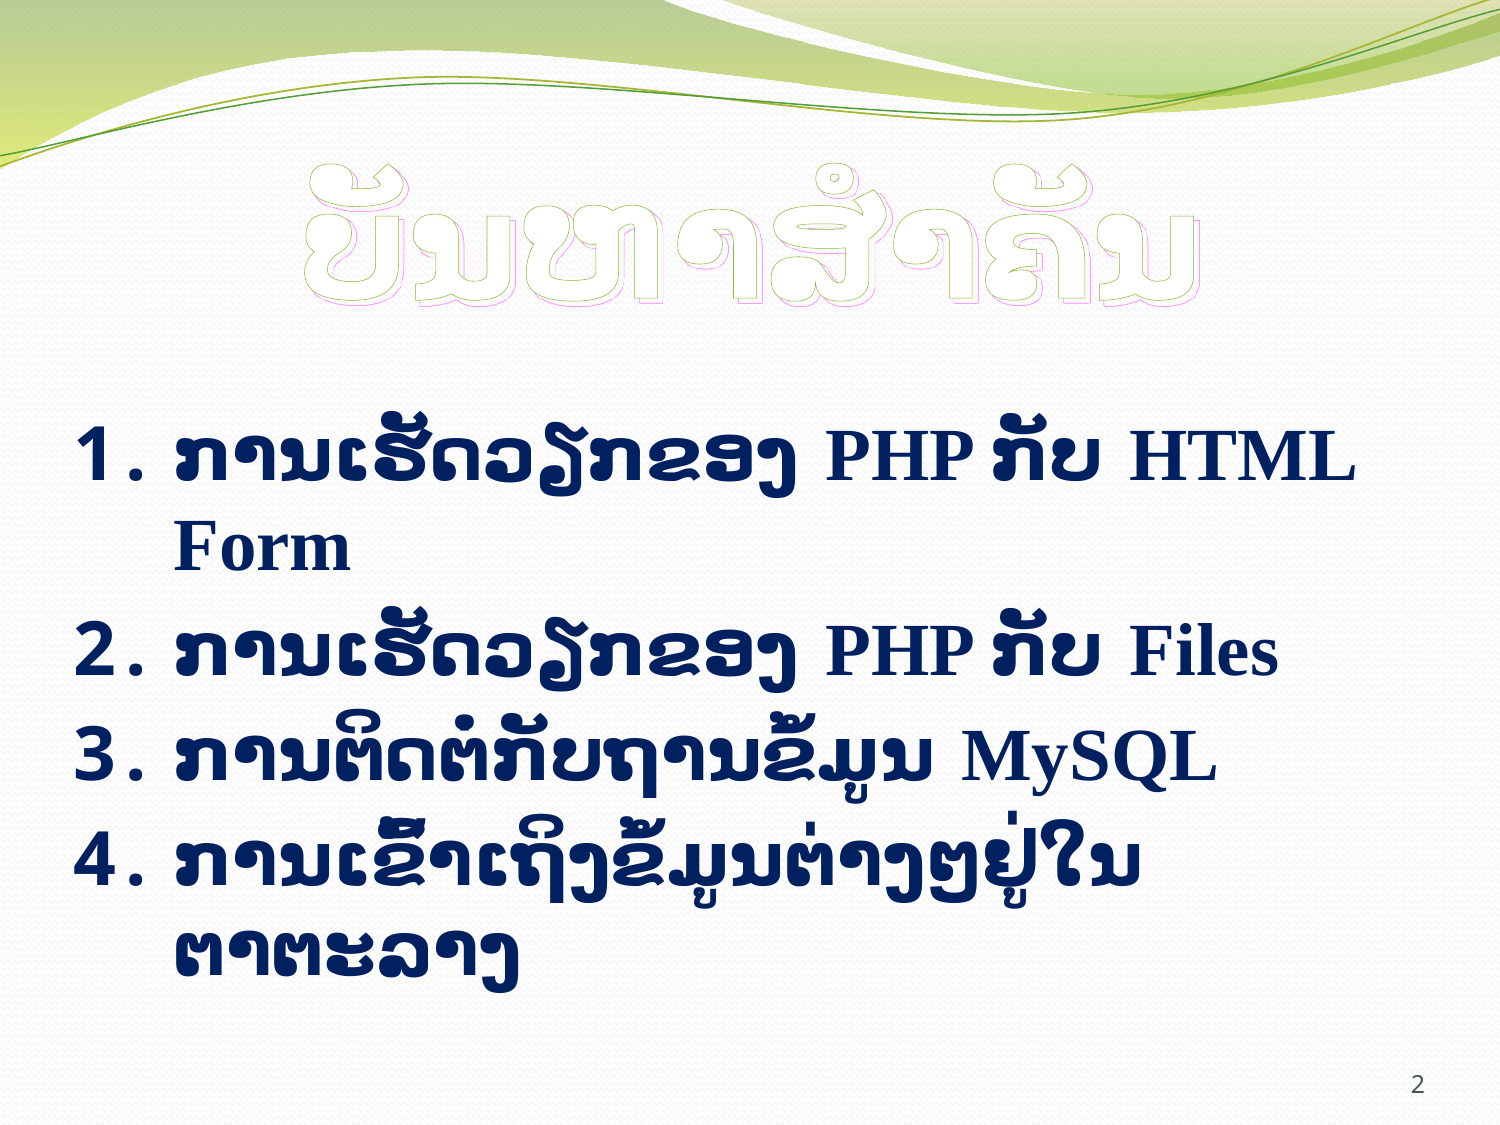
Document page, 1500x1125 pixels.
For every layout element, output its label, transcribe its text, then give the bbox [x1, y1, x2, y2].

slide_number 2 [1299, 1042, 1425, 1103]
text_box ບັນຫາສຳຄັນ [0, 101, 1500, 375]
text_box ການເຮັດວຽກຂອງ PHP ກັບ HTML Form ການເຮັດວຽກຂອງ PHP ກັບ Files ການຕິດຕໍ່ກັບຖານຂໍ້ມູນ MySQL ການເຂົ້າເຖິງຂໍ້ມູນຕ່າງໆຢູ່ໃນຕາຕະລາງ [58, 398, 1500, 1020]
